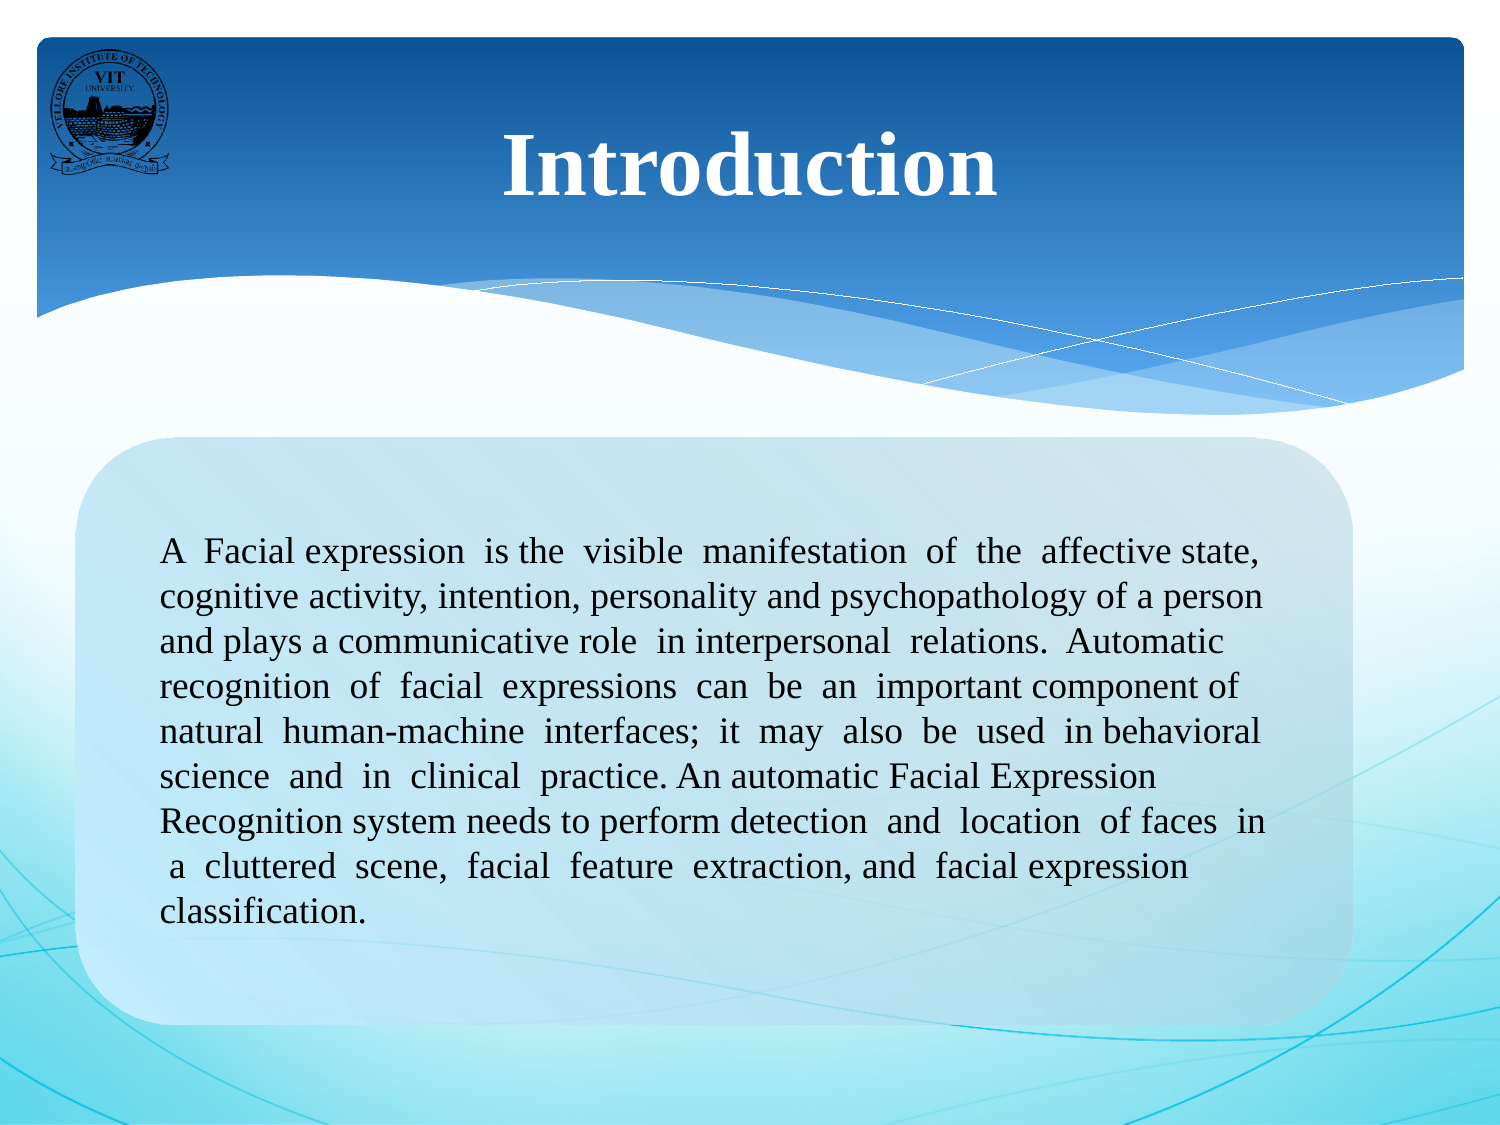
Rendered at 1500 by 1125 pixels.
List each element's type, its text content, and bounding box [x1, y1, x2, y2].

picture [49, 49, 169, 176]
title Introduction [75, 55, 1425, 261]
text_box A Facial expression is the visible manifestation of the affective state, cognitive activity, intention, personality and psychopathology of a person and plays a communicative role in interpersonal relations. Automatic recognition of facial expressions can be an important component of natural human-machine interfaces; it may also be used in behavioral science and in clinical practice. An automatic Facial Expression Recognition system needs to perform detection and location of faces in a cluttered scene, facial feature extraction, and facial expression classification. [144, 519, 1288, 939]
text_box [71, 434, 1356, 1029]
